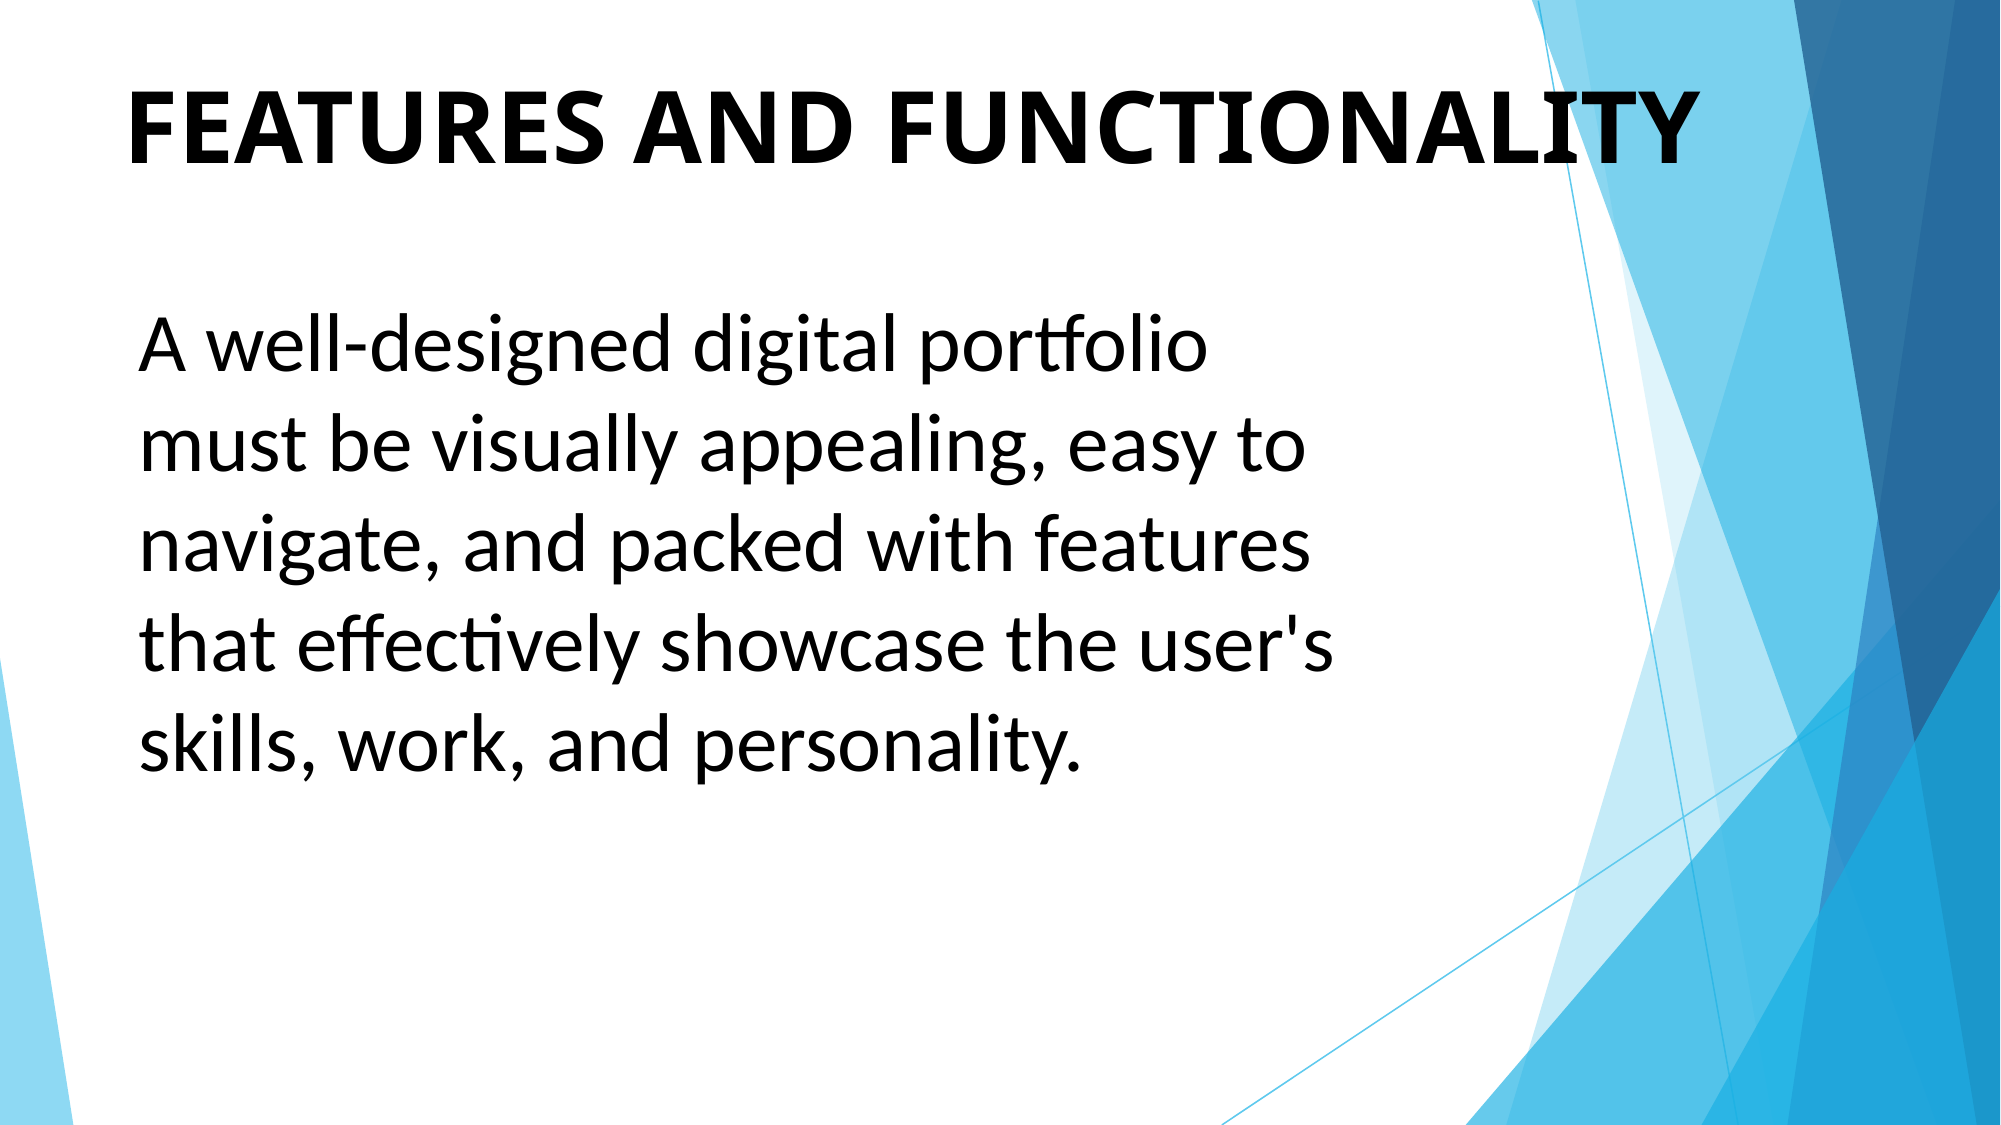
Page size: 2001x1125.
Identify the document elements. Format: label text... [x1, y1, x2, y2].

text_box A well-designed digital portfolio must be visually appealing, easy to navigate, and packed with features that effectively showcase the user's skills, work, and personality. [123, 280, 1375, 796]
title FEATURES AND FUNCTIONALITY [123, 63, 1877, 182]
